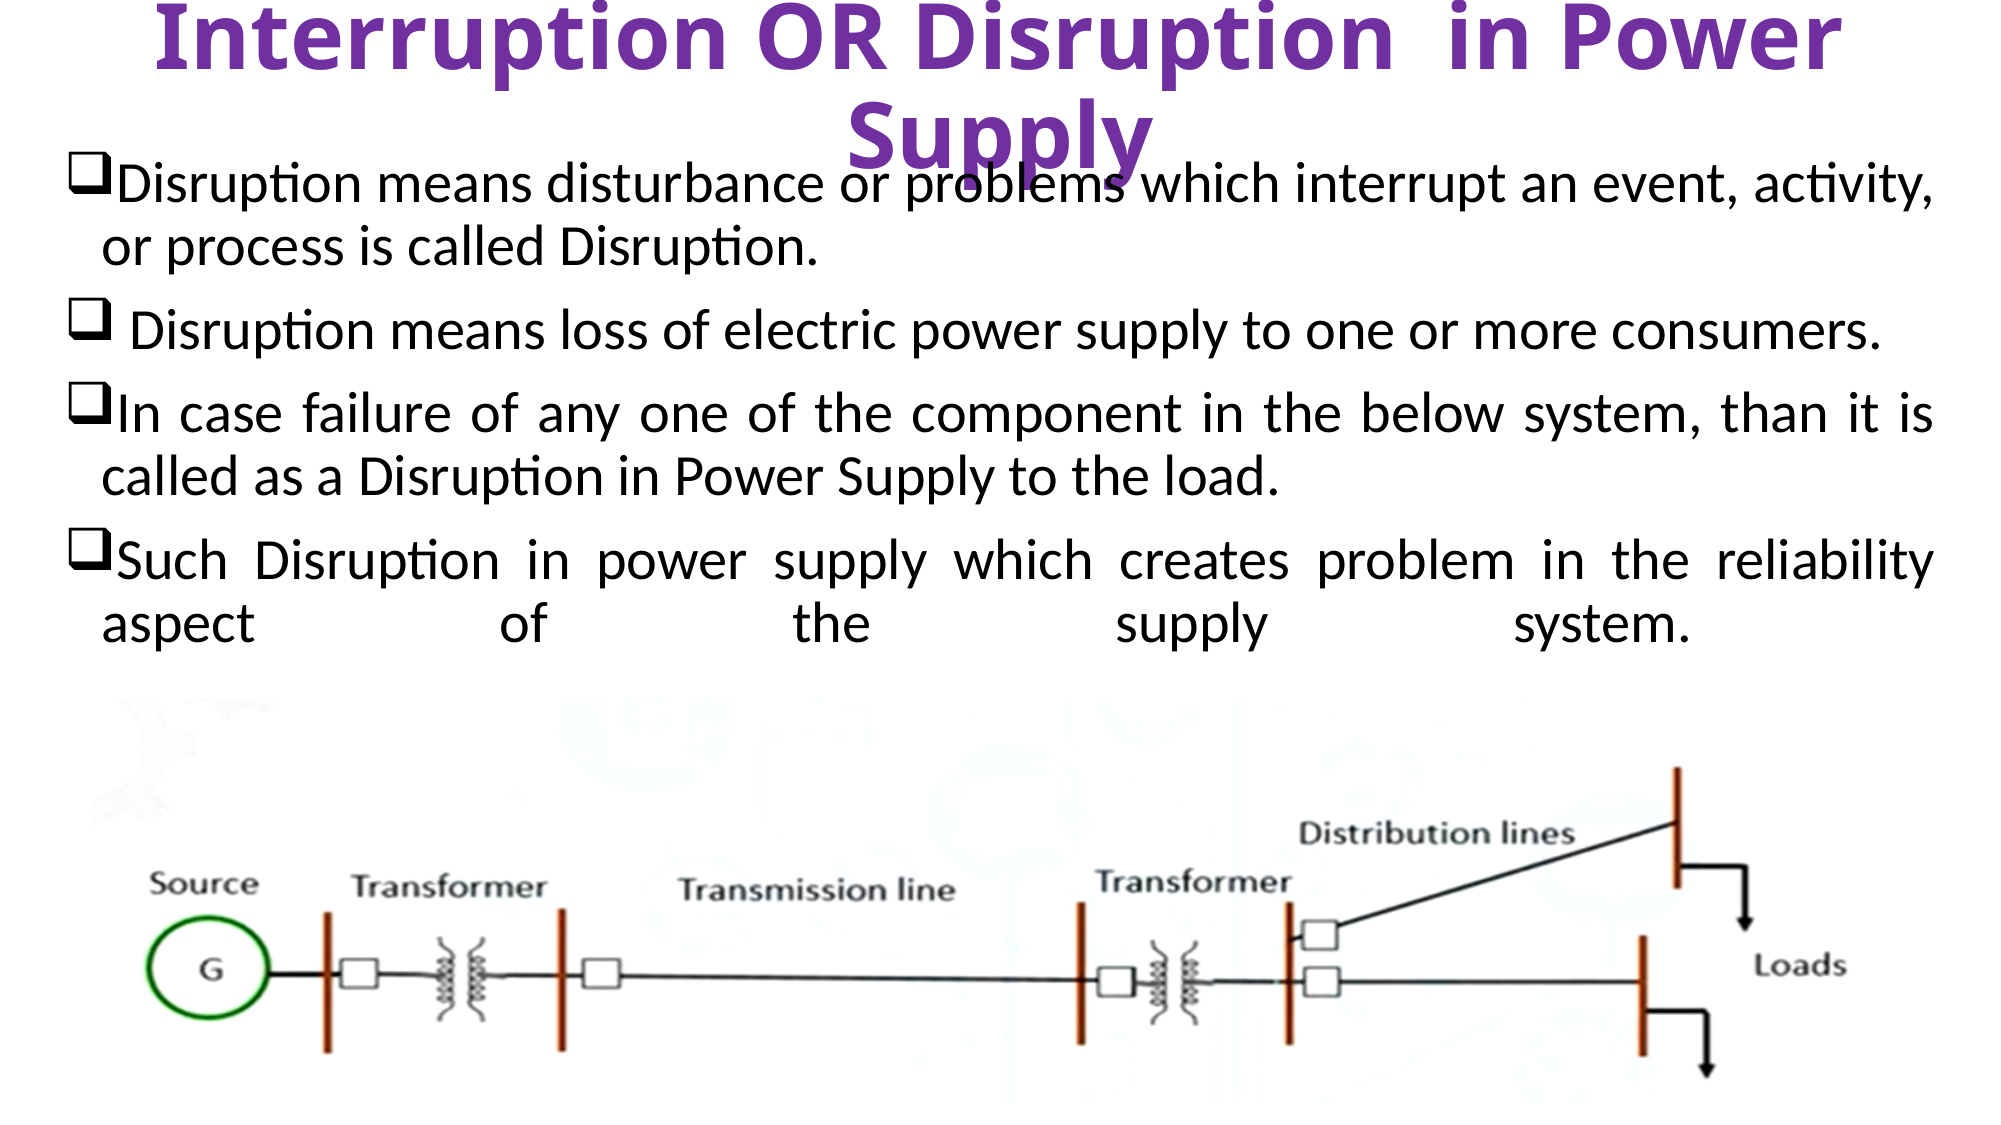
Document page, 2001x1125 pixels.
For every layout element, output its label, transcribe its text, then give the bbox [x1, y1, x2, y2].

title Interruption OR Disruption in Power Supply [137, 21, 1863, 144]
list Disruption means disturbance or problems which interrupt an event, activity, or process is called Disruption. Disruption means loss of electric power supply to one or more consumers. In case failure of any one of the component in the below system, than it is called as a Disruption in Power Supply to the load. Such Disruption in power supply which creates problem in the reliability aspect of the supply system. [49, 144, 1951, 859]
picture [92, 699, 1884, 1105]
